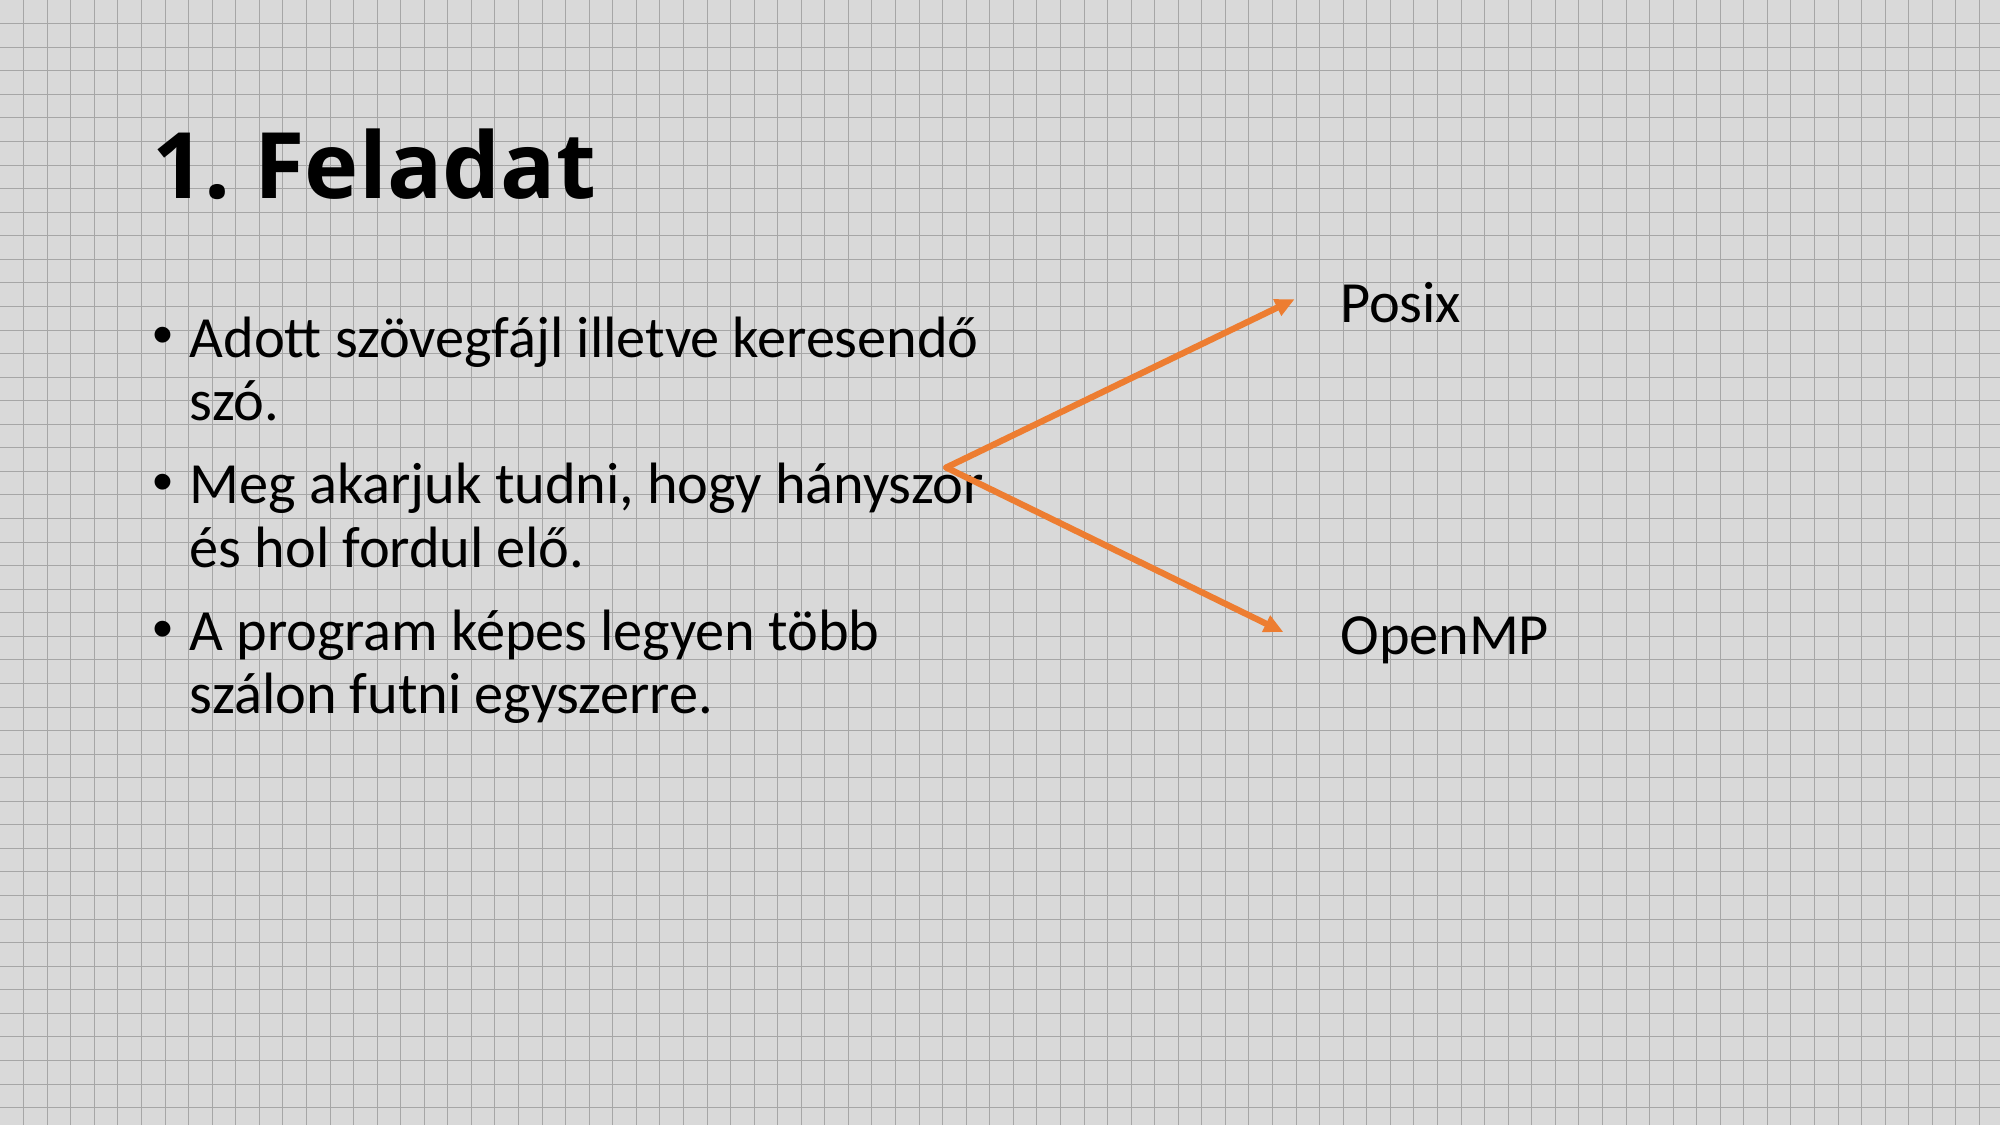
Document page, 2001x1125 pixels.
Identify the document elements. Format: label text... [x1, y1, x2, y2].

text_box Posix [1325, 256, 1477, 342]
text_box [946, 299, 1295, 468]
title 1. Feladat [137, 59, 1863, 278]
list Adott szövegfájl illetve keresendő szó. Meg akarjuk tudni, hogy hányszor és hol fordul elő. A program képes legyen több szálon futni egyszerre. [137, 299, 1000, 1014]
text_box OpenMP [1326, 589, 1565, 674]
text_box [946, 467, 1283, 632]
